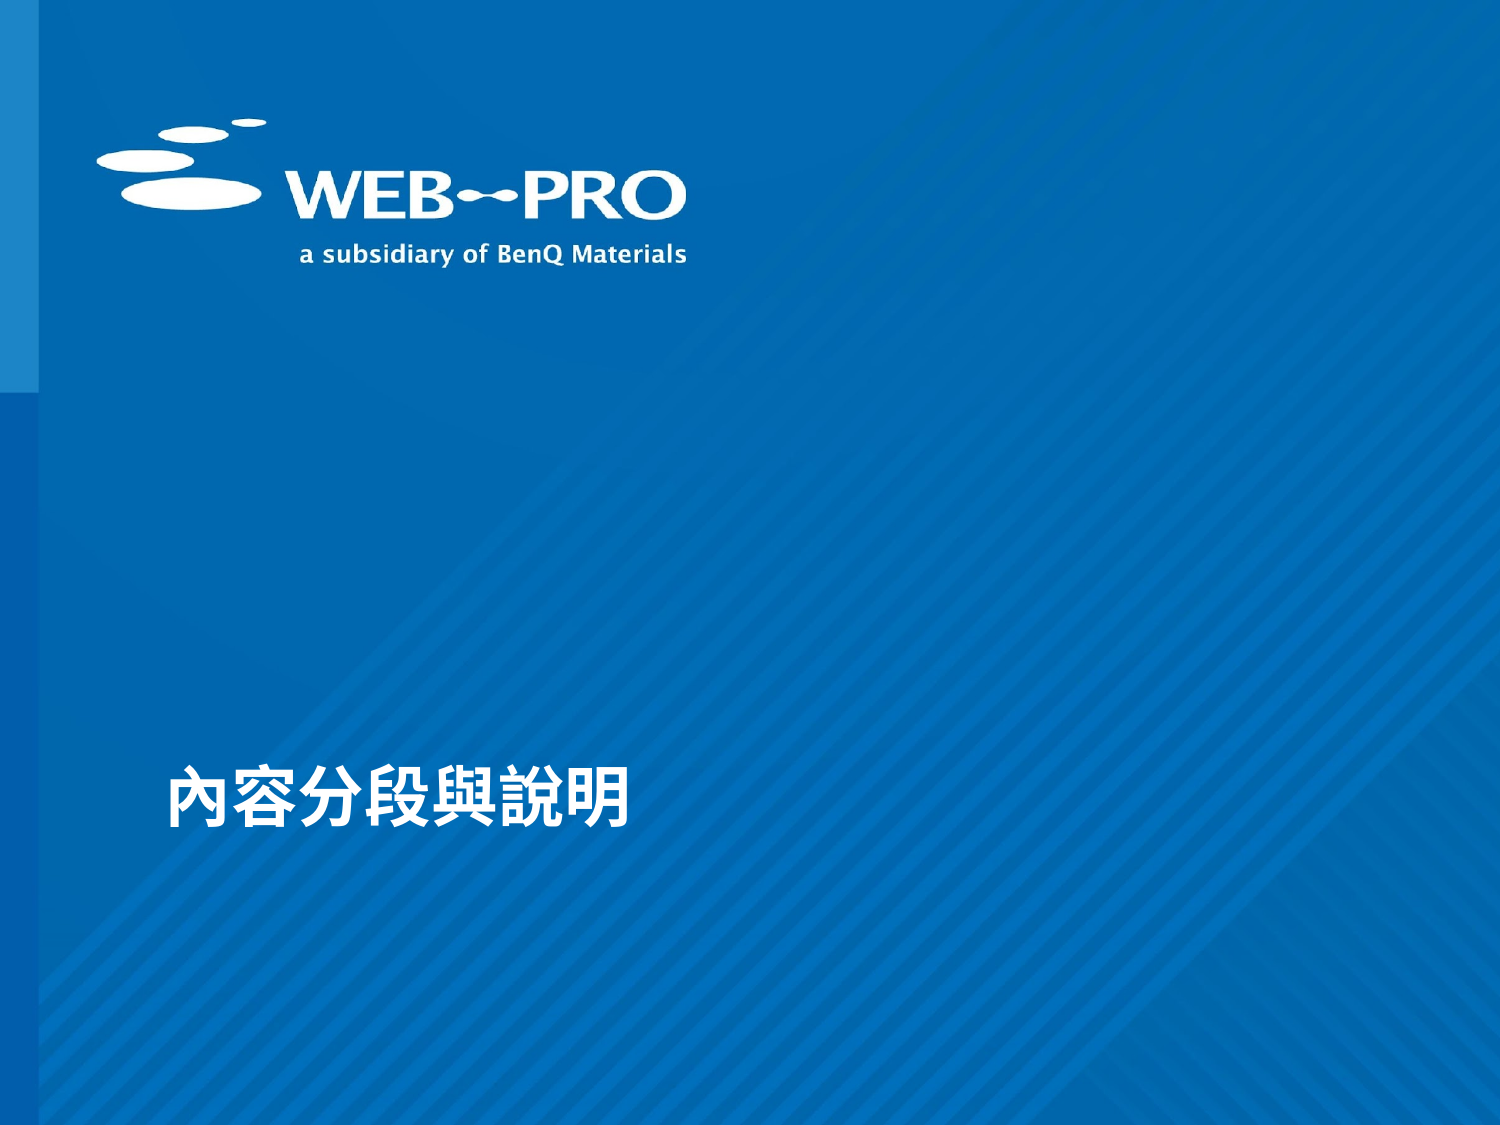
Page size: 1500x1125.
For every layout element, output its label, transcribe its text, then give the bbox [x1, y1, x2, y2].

list 內容分段與說明 [112, 645, 833, 834]
picture [0, 0, 1500, 1125]
